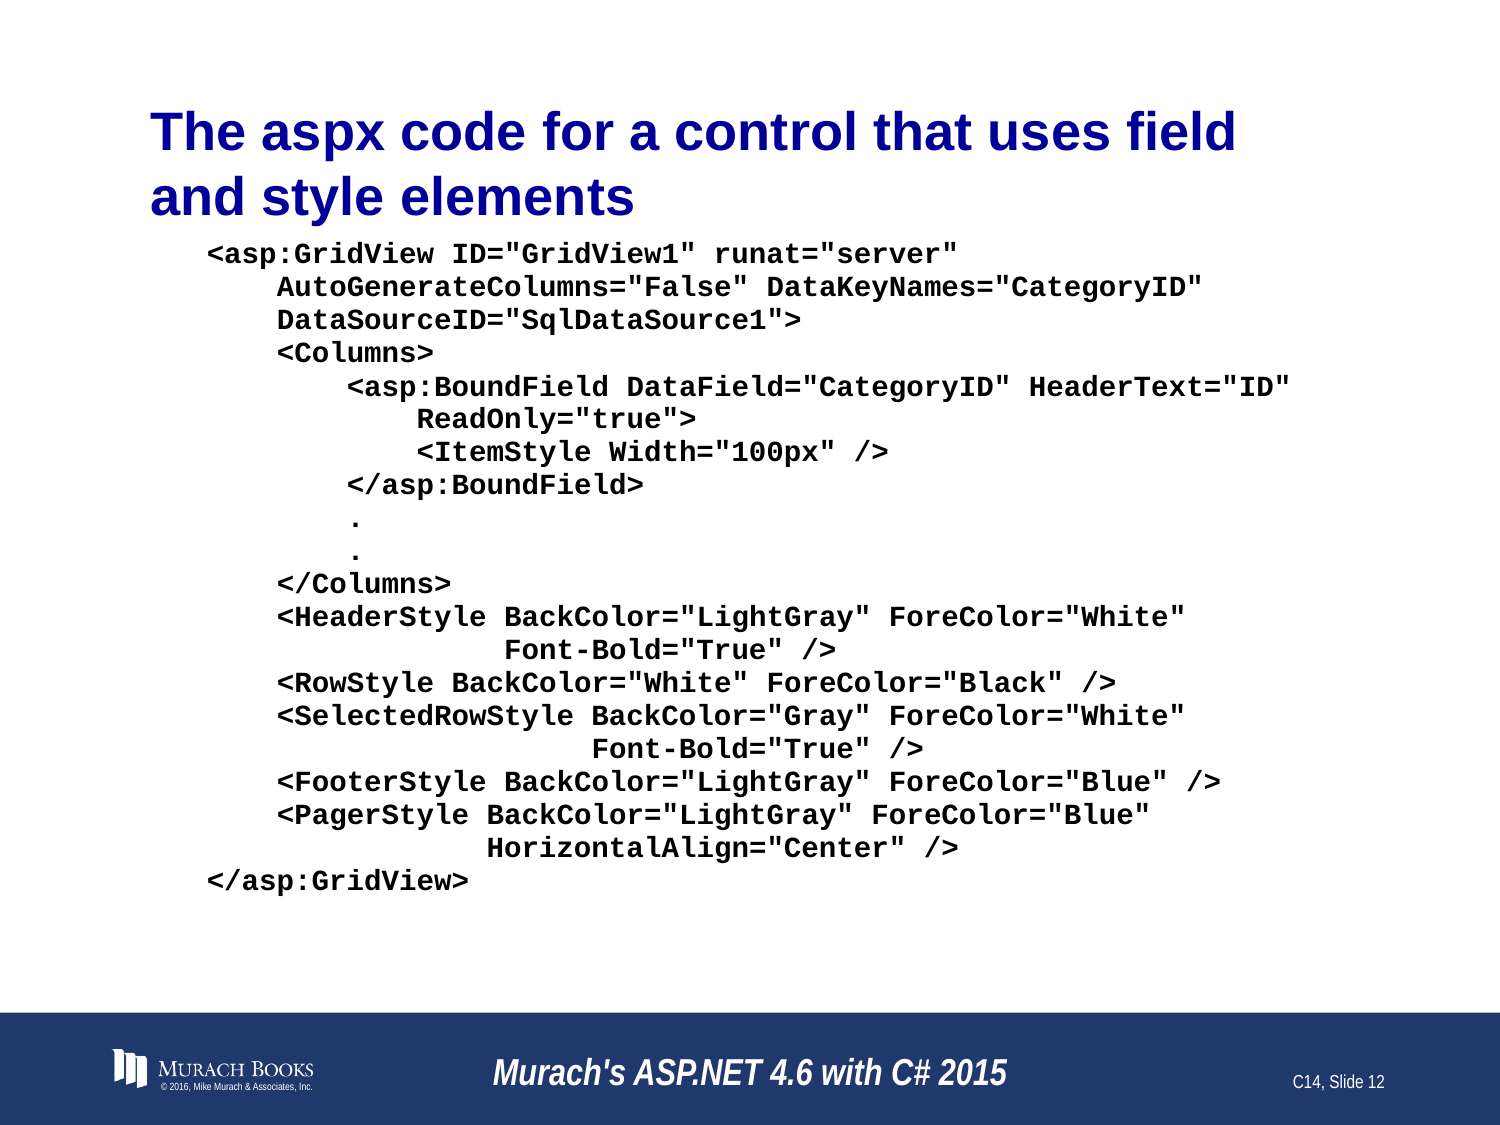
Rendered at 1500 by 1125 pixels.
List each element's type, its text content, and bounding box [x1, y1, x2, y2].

footer © 2016, Mike Murach & Associates, Inc. [12, 1025, 463, 1100]
slide_number C14, Slide 12 [1087, 1025, 1400, 1100]
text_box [149, 239, 1353, 963]
slide_number Murach's ASP.NET 4.6 with C# 2015 [463, 1025, 1050, 1100]
title The aspx code for a control that uses field and style elements [150, 95, 1350, 227]
